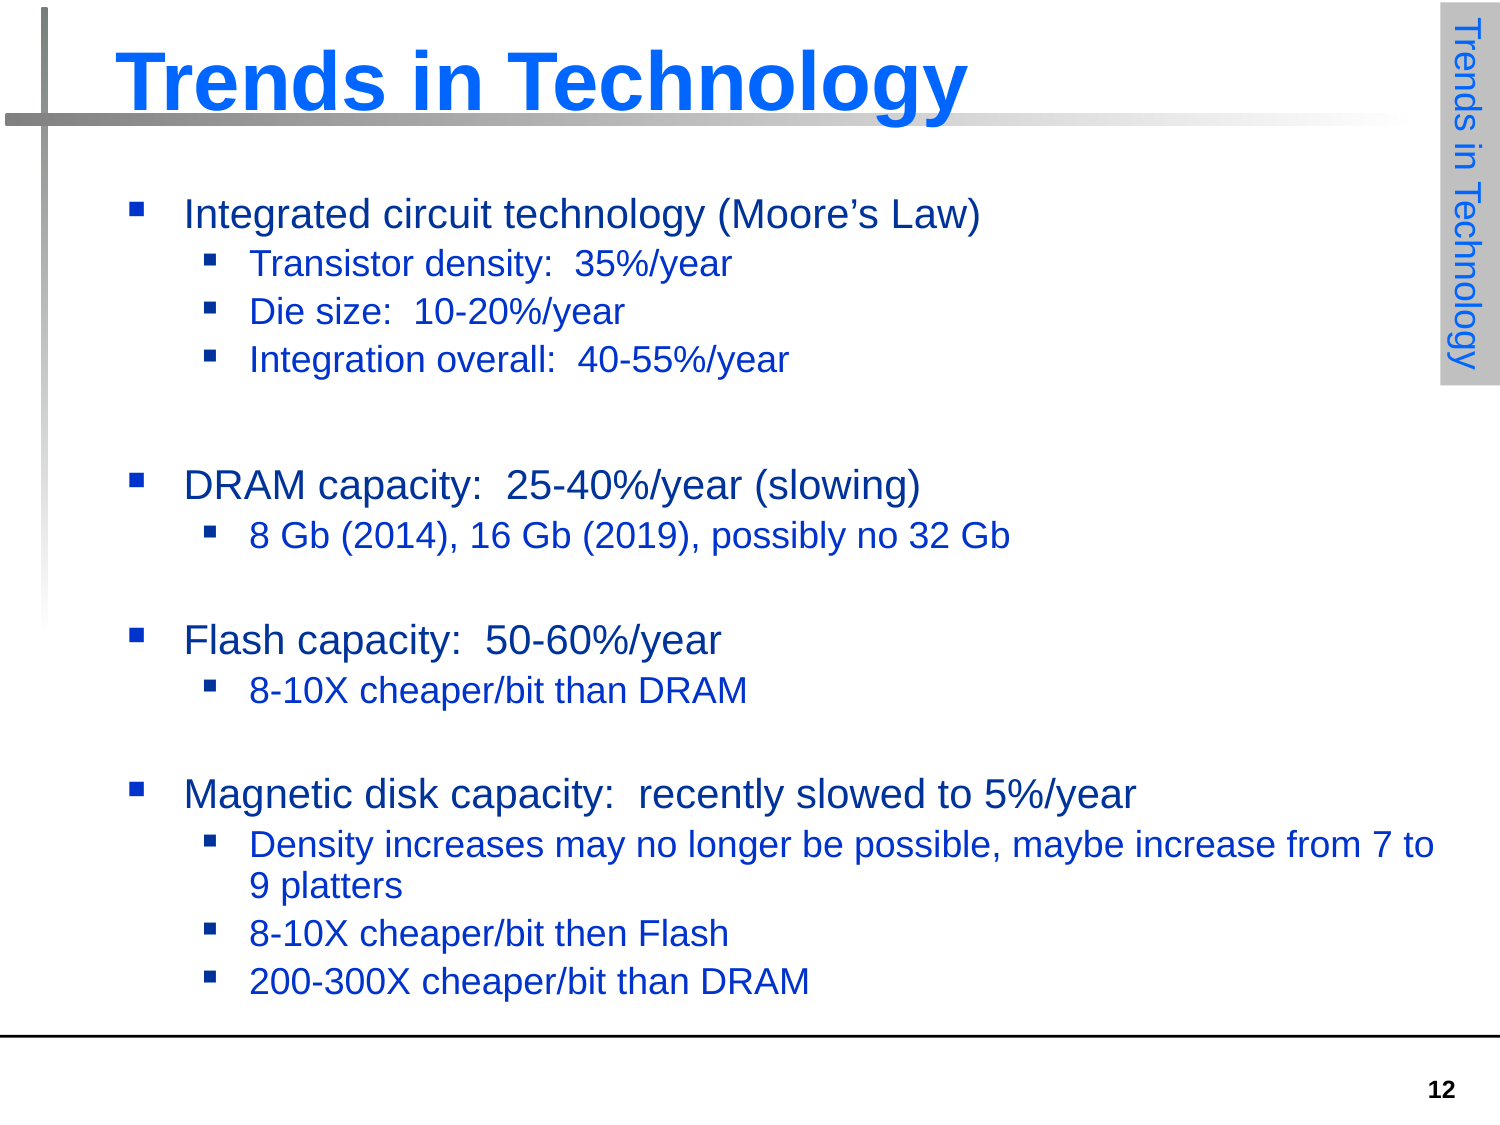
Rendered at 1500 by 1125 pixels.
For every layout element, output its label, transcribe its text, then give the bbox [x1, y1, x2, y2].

list Integrated circuit technology (Moore’s Law) Transistor density: 35%/year Die size: 10-20%/year Integration overall: 40-55%/year DRAM capacity: 25-40%/year (slowing) 8 Gb (2014), 16 Gb (2019), possibly no 32 Gb Flash capacity: 50-60%/year 8-10X cheaper/bit than DRAM Magnetic disk capacity: recently slowed to 5%/year Density increases may no longer be possible, maybe increase from 7 to 9 platters 8-10X cheaper/bit then Flash 200-300X cheaper/bit than DRAM [111, 184, 1470, 1024]
title Trends in Technology [100, 18, 1440, 135]
text_box Trends in Technology [1440, 2, 1500, 386]
